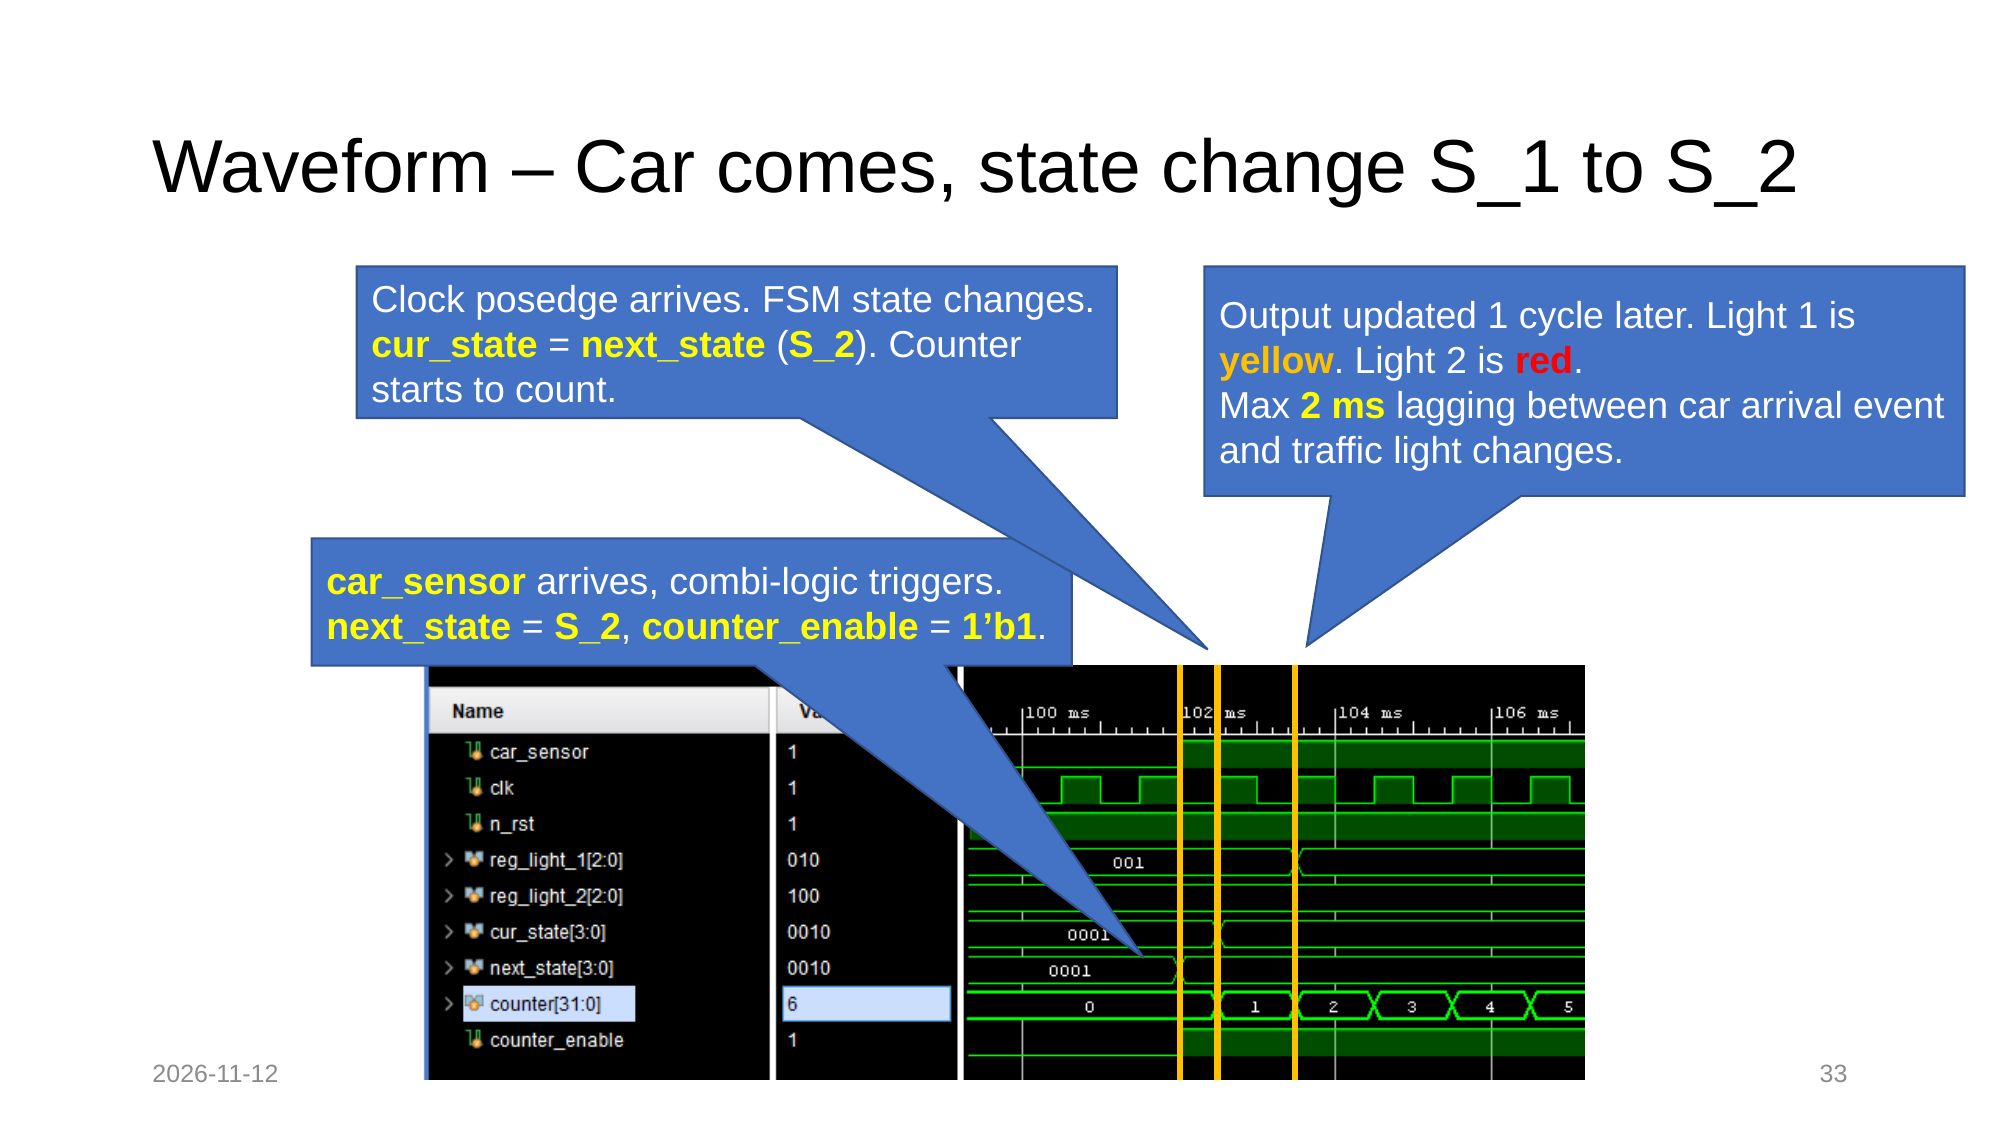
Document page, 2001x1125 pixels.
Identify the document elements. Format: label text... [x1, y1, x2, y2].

text_box car_sensor arrives, combi-logic triggers. next_state = S_2, counter_enable = 1’b1. [310, 537, 1073, 667]
text_box Output updated 1 cycle later. Light 1 is yellow. Light 2 is red. Max 2 ms lagging between car arrival event and traffic light changes. [1203, 265, 1966, 649]
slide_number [137, 1042, 588, 1103]
title Waveform – Car comes, state change S_1 to S_2 [137, 59, 1863, 278]
picture [415, 665, 1179, 1080]
picture [1295, 665, 1585, 1080]
text_box Clock posedge arrives. FSM state changes. cur_state = next_state (S_2). Counter starts to count. [355, 265, 1209, 651]
picture [1218, 665, 1294, 1080]
slide_number 33 [1412, 1042, 1863, 1103]
picture [1180, 665, 1217, 1080]
